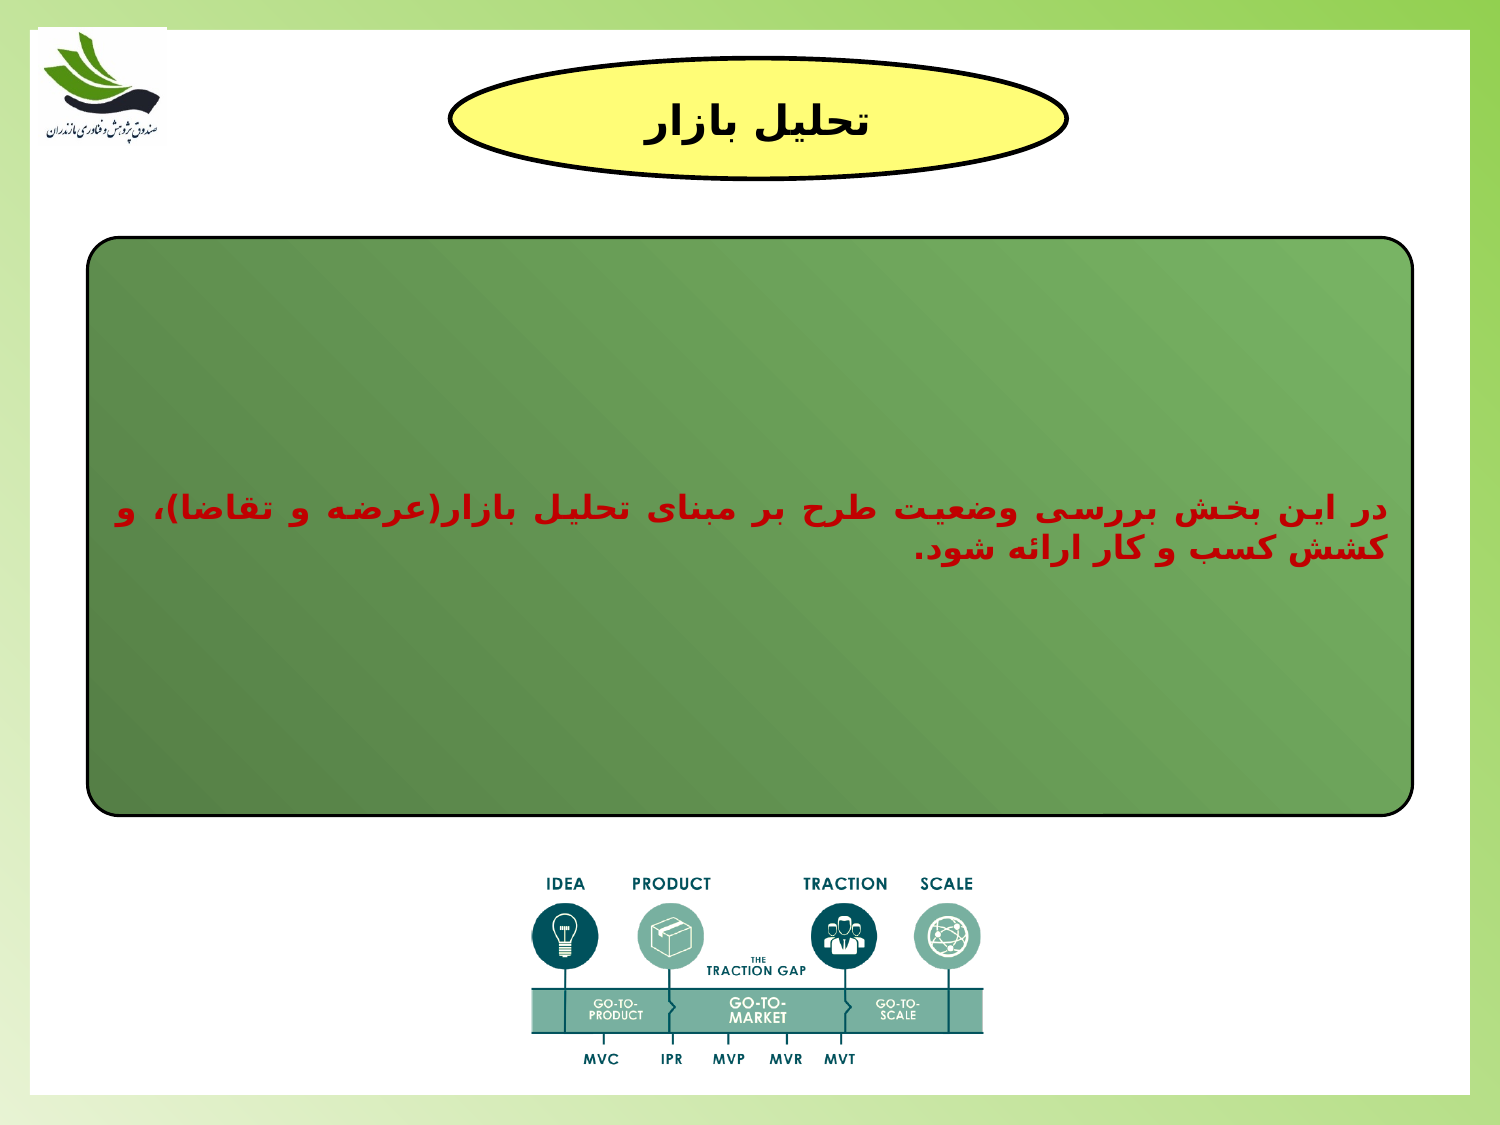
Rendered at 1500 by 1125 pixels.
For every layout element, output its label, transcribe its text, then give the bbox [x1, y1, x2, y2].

picture [38, 27, 167, 146]
picture [501, 858, 999, 1081]
text_box در این بخش بررسی وضعیت طرح بر مبنای تحلیل بازار(عرضه و تقاضا)، و کشش کسب و کار ارائه شود. [85, 235, 1415, 818]
text_box تحلیل بازار [448, 56, 1069, 181]
